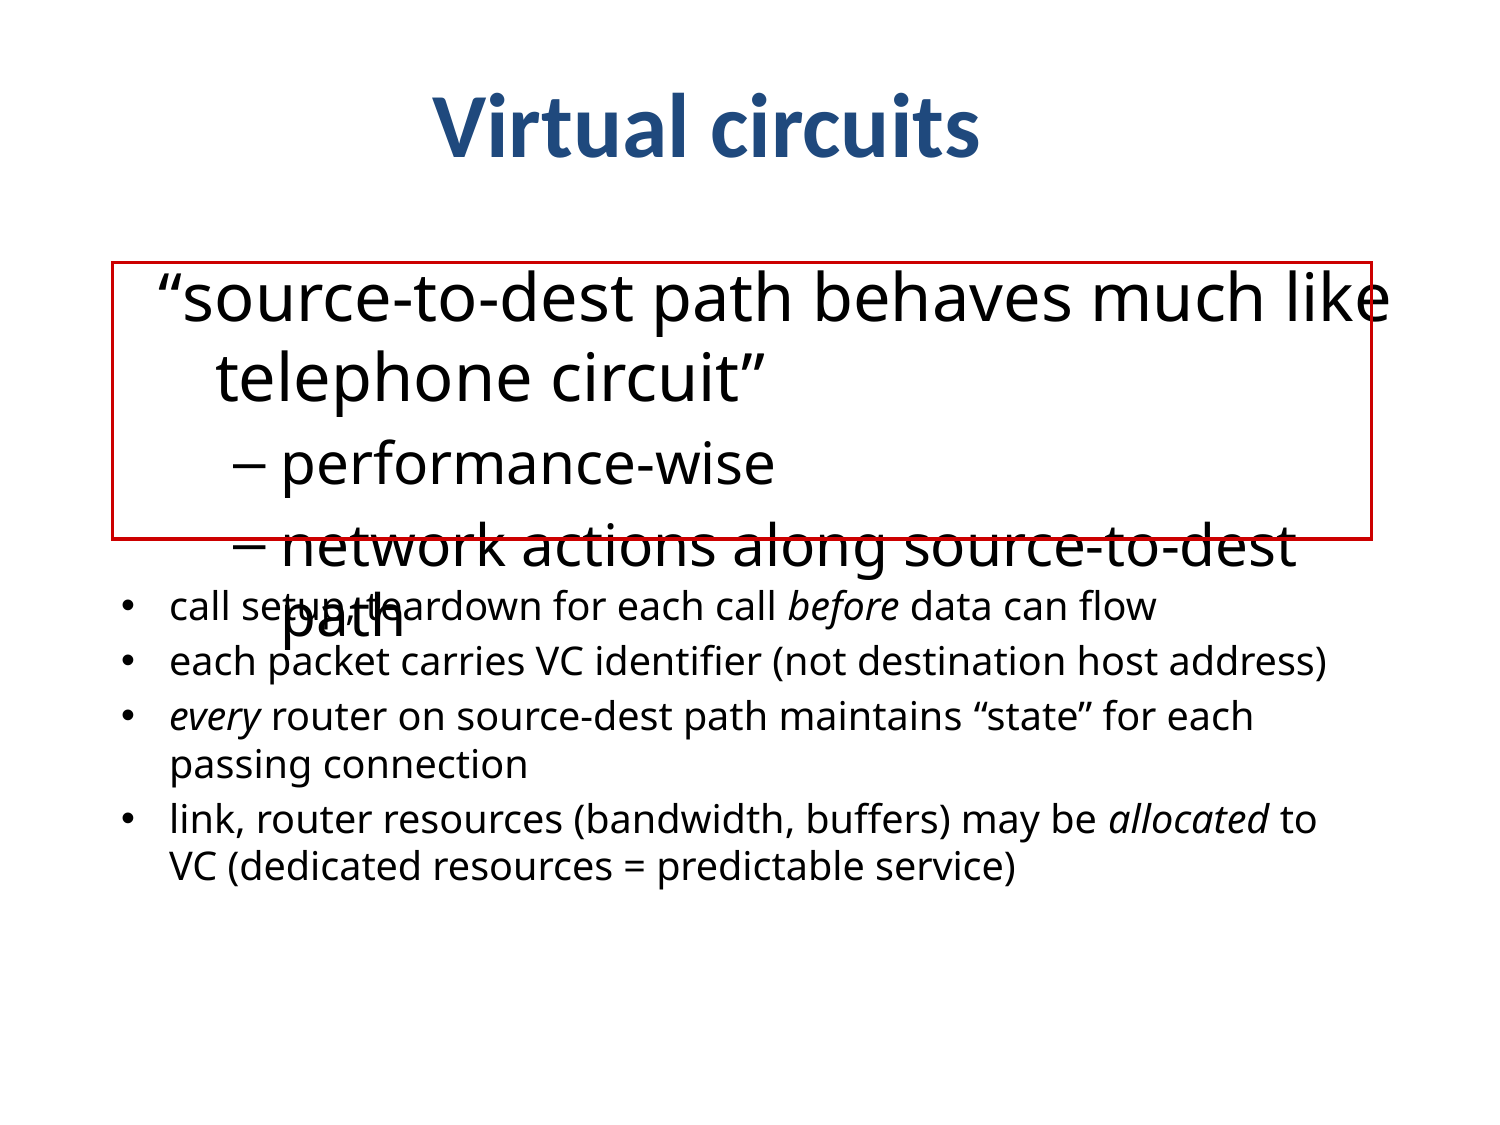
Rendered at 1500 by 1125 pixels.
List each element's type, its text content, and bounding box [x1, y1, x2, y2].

title Virtual circuits [69, 27, 1345, 215]
list “source-to-dest path behaves much like telephone circuit” performance-wise network actions along source-to-dest path [143, 246, 1415, 547]
list call setup, teardown for each call before data can flow each packet carries VC identifier (not destination host address) every router on source-dest path maintains “state” for each passing connection link, router resources (bandwidth, buffers) may be allocated to VC (dedicated resources = predictable service) [106, 573, 1357, 944]
text_box [112, 262, 1372, 539]
